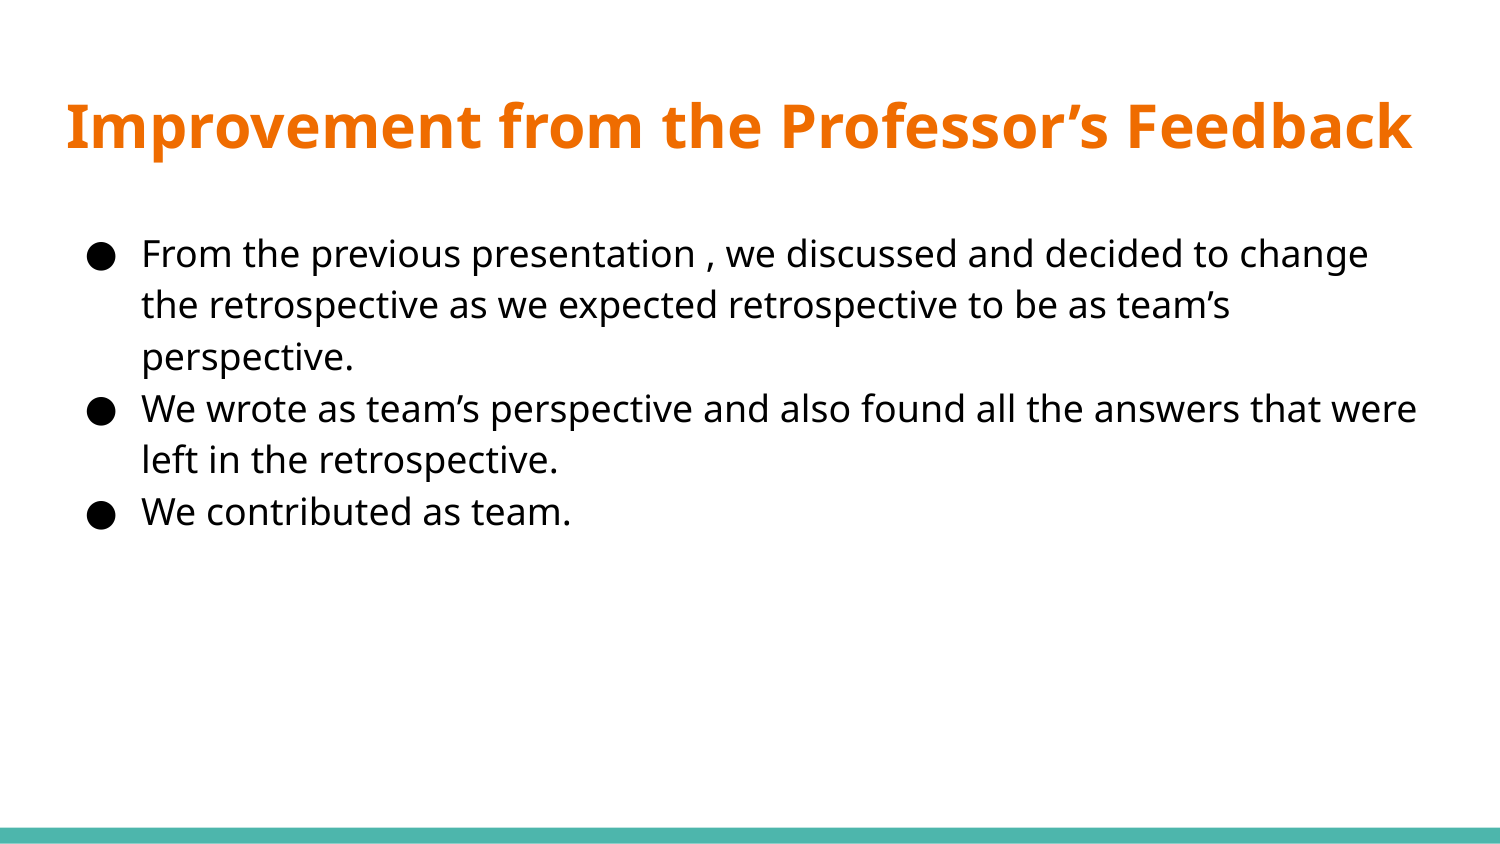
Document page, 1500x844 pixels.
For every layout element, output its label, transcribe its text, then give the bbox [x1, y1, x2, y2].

list From the previous presentation , we discussed and decided to change the retrospective as we expected retrospective to be as team’s perspective. We wrote as team’s perspective and also found all the answers that were left in the retrospective. We contributed as team. [51, 207, 1449, 750]
title Improvement from the Professor’s Feedback [51, 72, 1449, 189]
